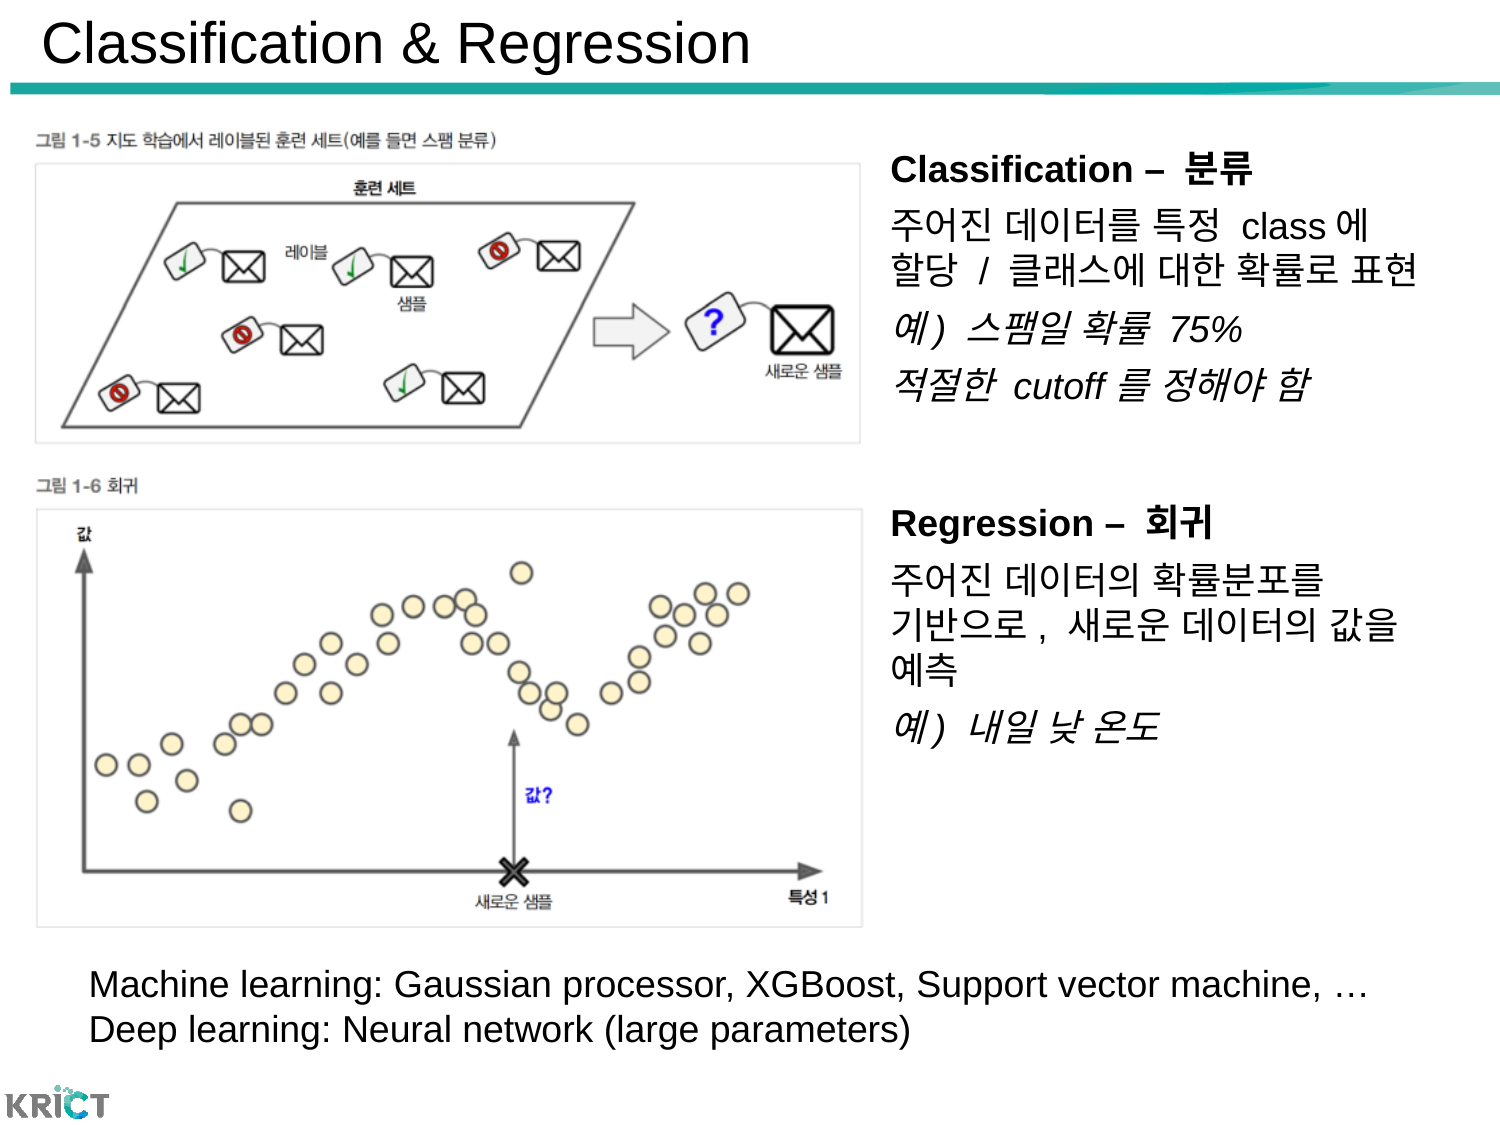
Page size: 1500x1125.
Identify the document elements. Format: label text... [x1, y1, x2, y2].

picture [4, 1085, 110, 1121]
text_box Machine learning: Gaussian processor, XGBoost, Support vector machine, … Deep learning: Neural network (large parameters) [73, 952, 1481, 1058]
text_box Classification – 분류 주어진 데이터를 특정 class에 할당 / 클래스에 대한 확률로 표현 예) 스팸일 확률 75% 적절한 cutoff를 정해야 함 [875, 137, 1460, 415]
title Classification & Regression [26, 5, 1460, 83]
text_box Regression – 회귀 주어진 데이터의 확률분포를 기반으로, 새로운 데이터의 값을 예측 예) 내일 낮 온도 [875, 491, 1483, 757]
picture [27, 466, 869, 936]
picture [27, 125, 869, 450]
